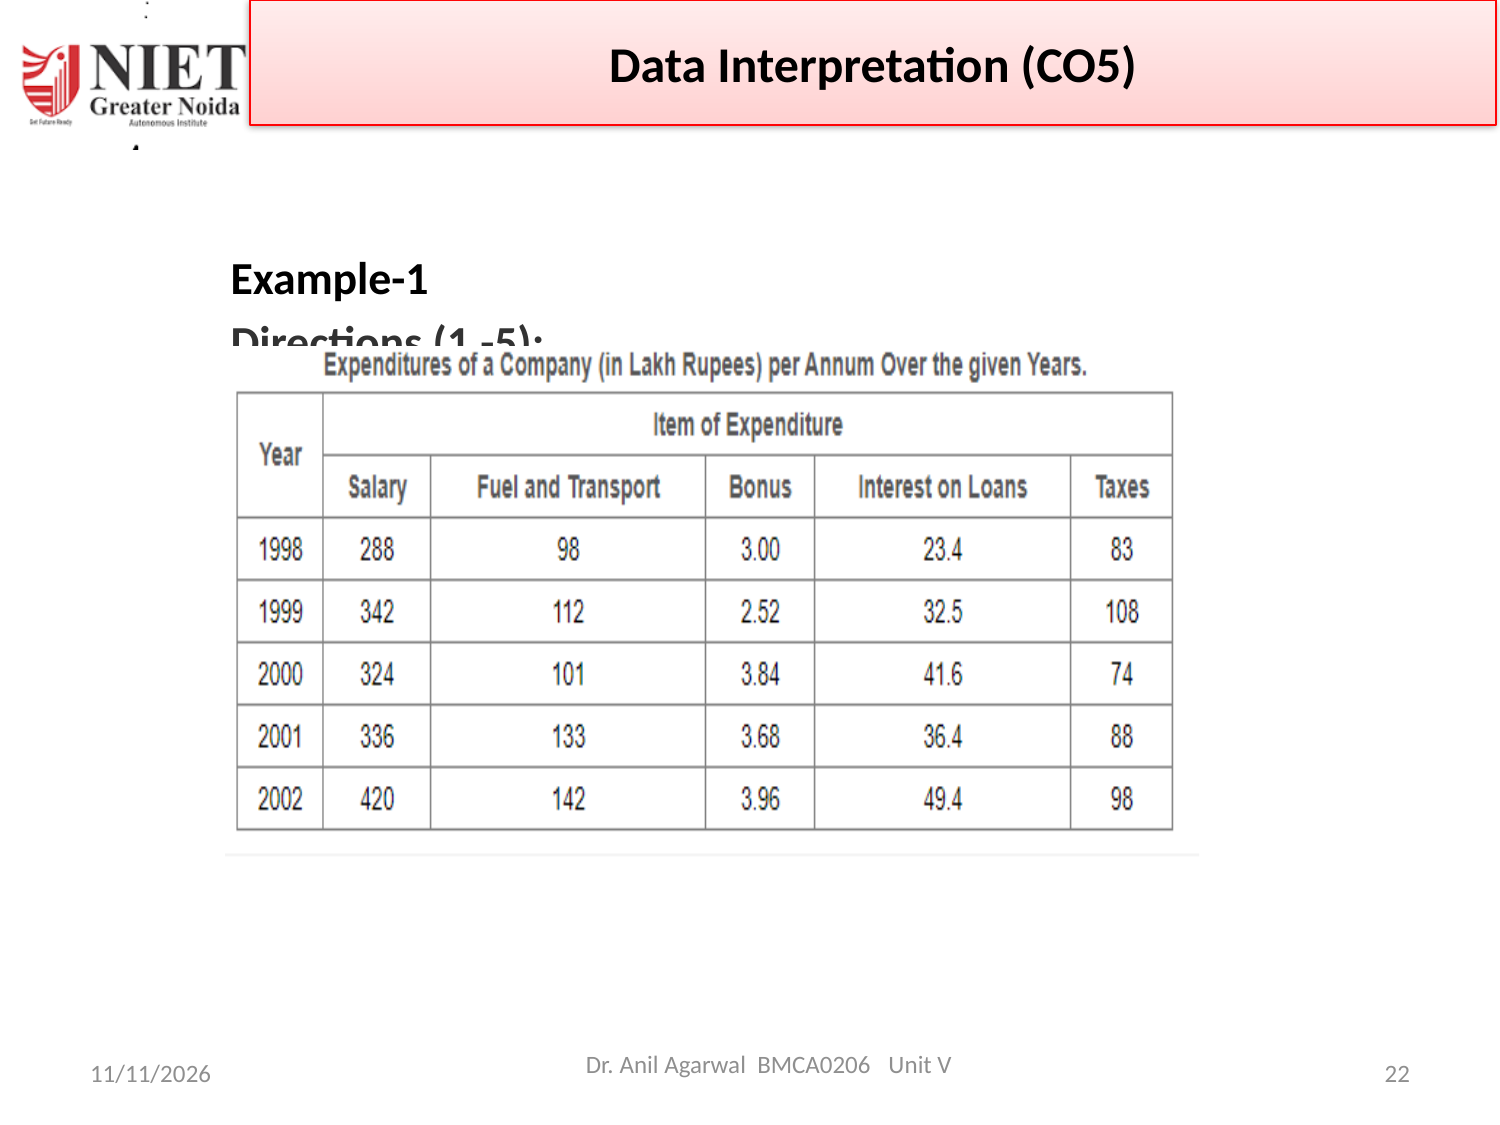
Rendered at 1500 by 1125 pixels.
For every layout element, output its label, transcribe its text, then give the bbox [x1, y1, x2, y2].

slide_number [75, 1042, 425, 1103]
picture [224, 346, 1200, 857]
slide_number 22 [1074, 1042, 1425, 1103]
text_box Data Interpretation (CO5) [249, 0, 1497, 126]
footer Dr. Anil Agarwal BMCA0206 Unit V [370, 1034, 1167, 1093]
list Example-1 Directions (1 -5): [215, 241, 1275, 910]
picture [5, 0, 250, 150]
